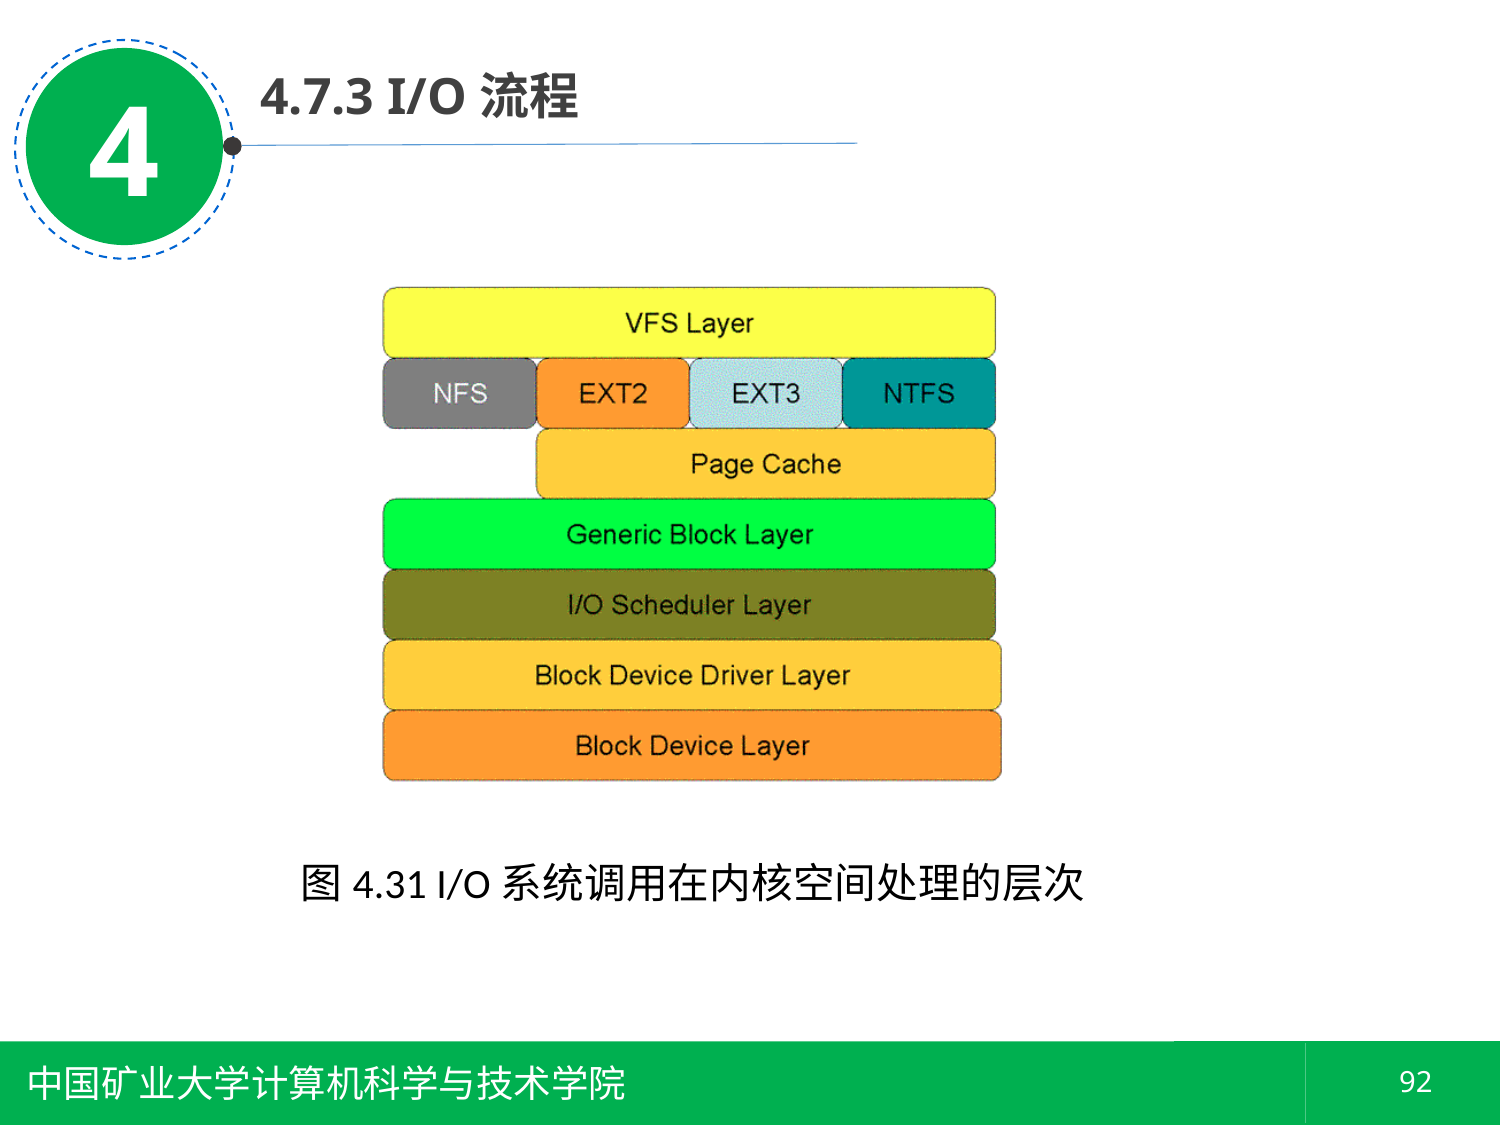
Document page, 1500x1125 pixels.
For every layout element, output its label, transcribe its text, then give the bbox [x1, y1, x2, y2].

text_box 4 [24, 46, 225, 247]
text_box 4.7.3 I/O流程 [219, 57, 1332, 133]
text_box 图4.31 I/O系统调用在内核空间处理的层次 [232, 849, 1109, 915]
text_box [224, 135, 243, 157]
text_box [14, 38, 235, 260]
picture [372, 280, 1011, 785]
